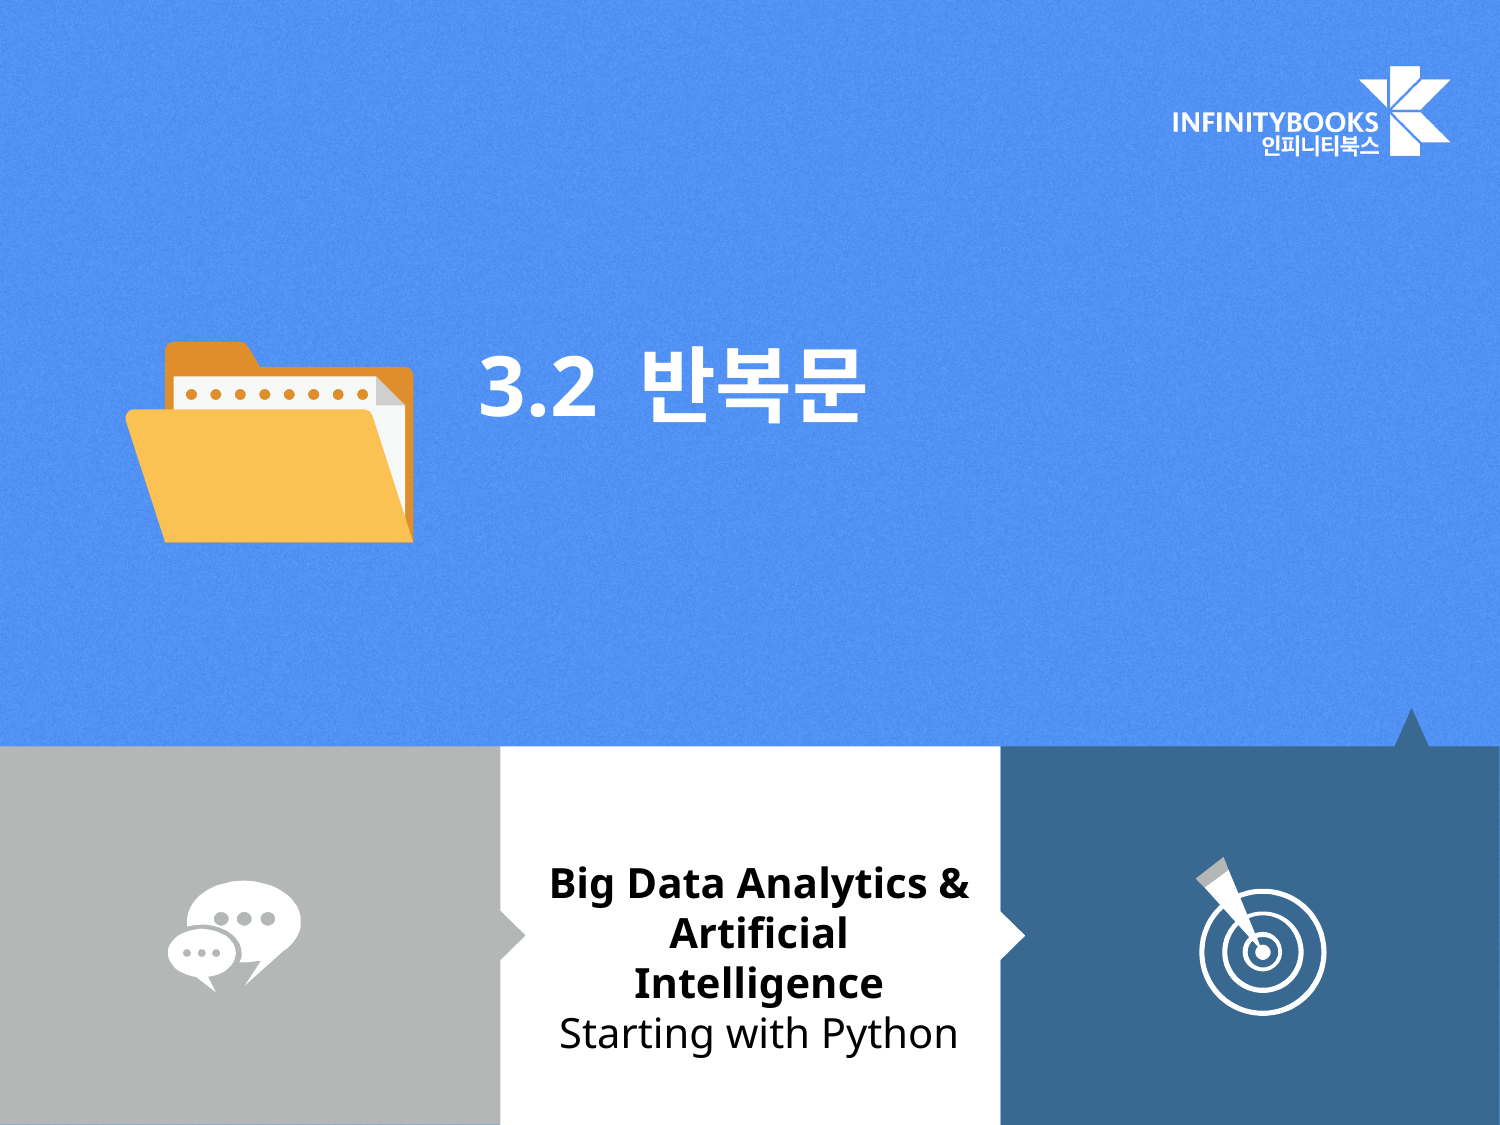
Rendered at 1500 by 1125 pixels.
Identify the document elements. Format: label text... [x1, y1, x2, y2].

text_box Big Data Analytics & Artificial Intelligence Starting with Python [525, 849, 993, 1065]
title 3.2 반복문 [464, 345, 1472, 563]
picture [0, 0, 1500, 746]
